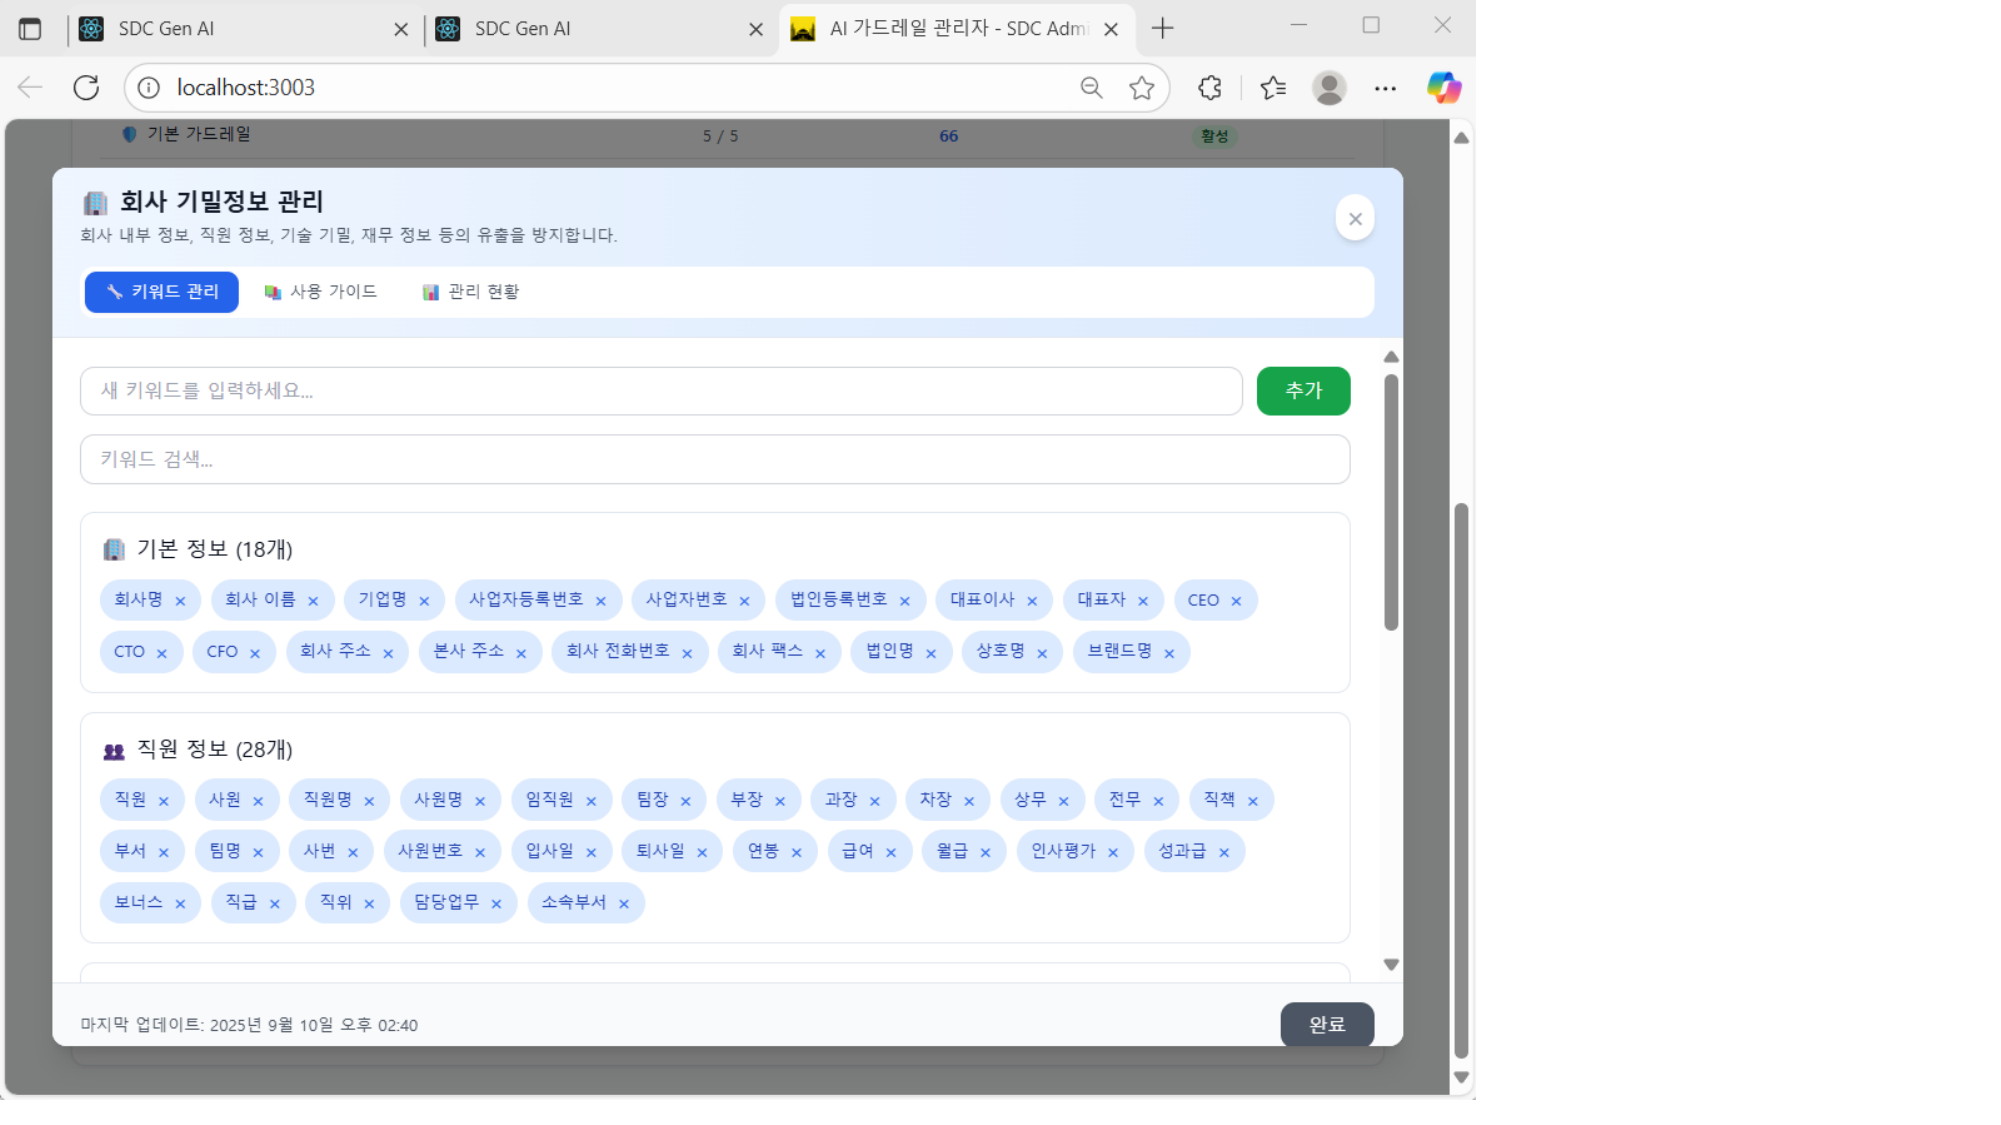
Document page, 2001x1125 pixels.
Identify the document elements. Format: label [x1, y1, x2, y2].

picture [0, 0, 1476, 1100]
